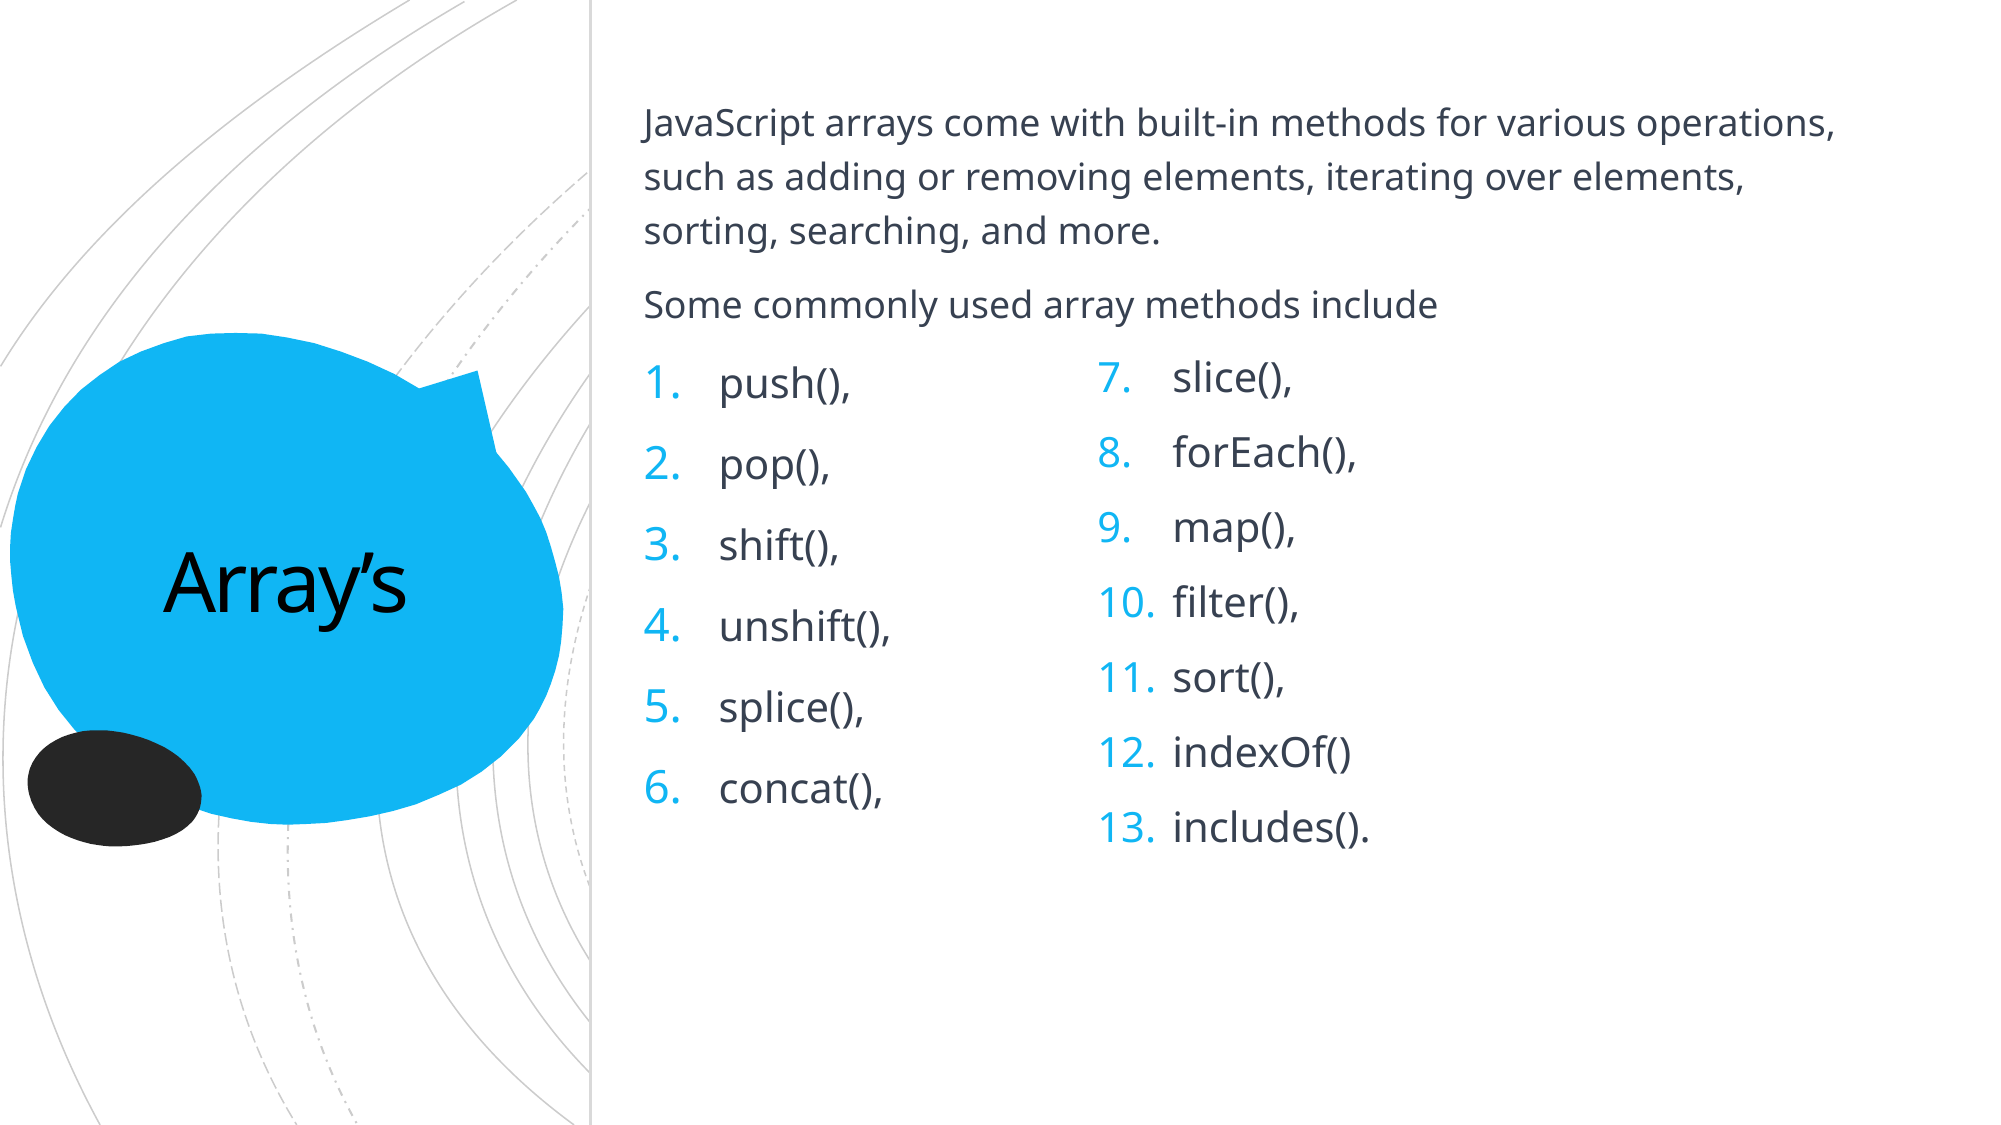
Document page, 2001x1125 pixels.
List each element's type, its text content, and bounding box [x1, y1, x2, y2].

title Array’s [45, 385, 528, 789]
text_box slice(), forEach(), map(), filter(), sort(), indexOf() includes(). [1082, 318, 2000, 858]
list JavaScript arrays come with built-in methods for various operations, such as adding or removing elements, iterating over elements, sorting, searching, and more. Some commonly used array methods include push(), pop(), shift(), unshift(), splice(), concat(), [628, 82, 1872, 847]
